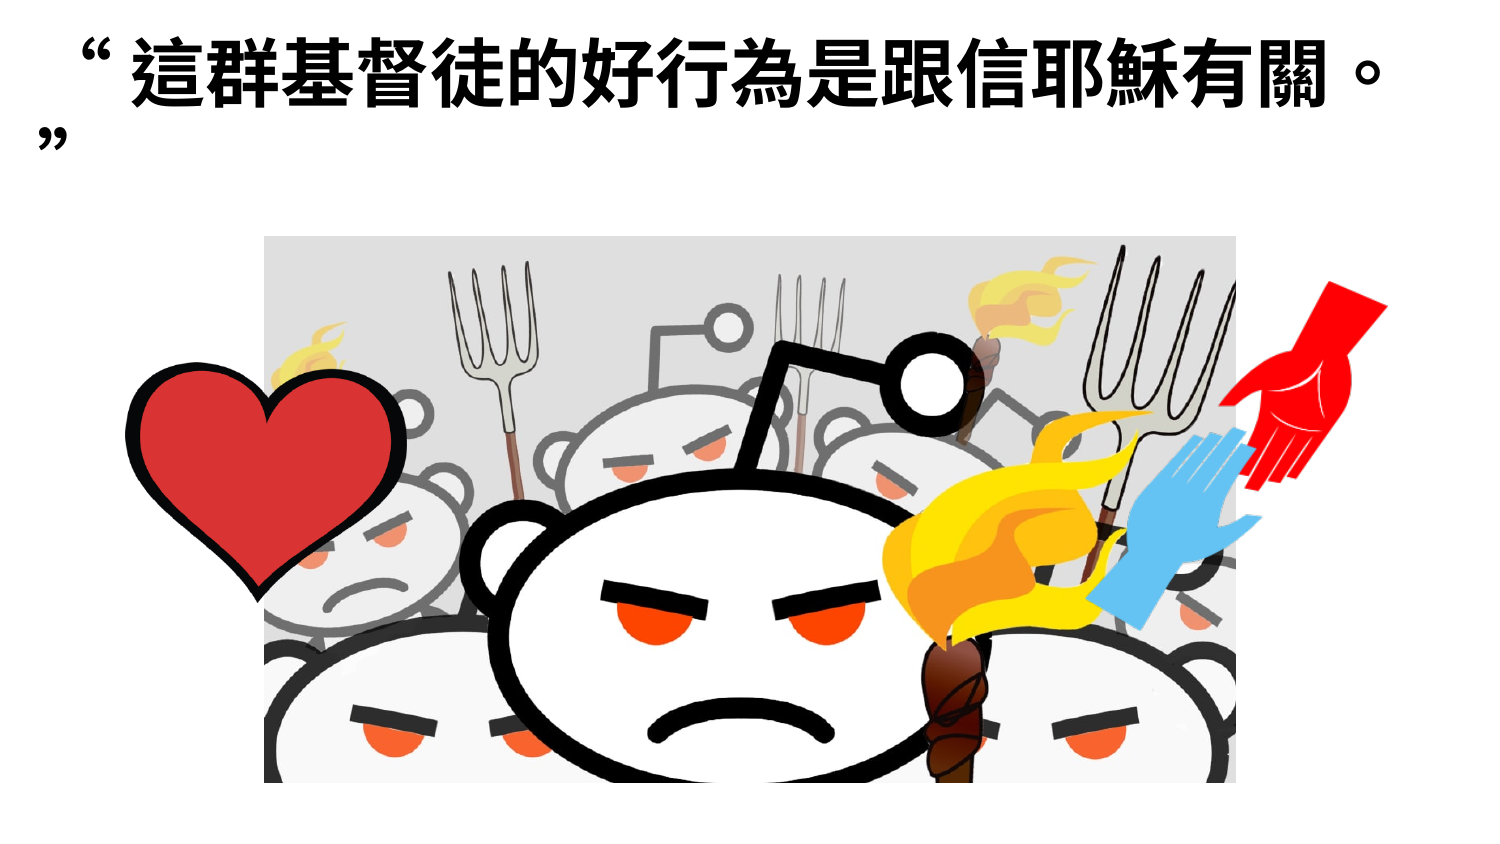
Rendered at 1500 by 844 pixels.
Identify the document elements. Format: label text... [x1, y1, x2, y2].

text_box “這群基督徒的好行為是跟信耶穌有關。” [22, 0, 1478, 232]
picture [125, 236, 1388, 783]
